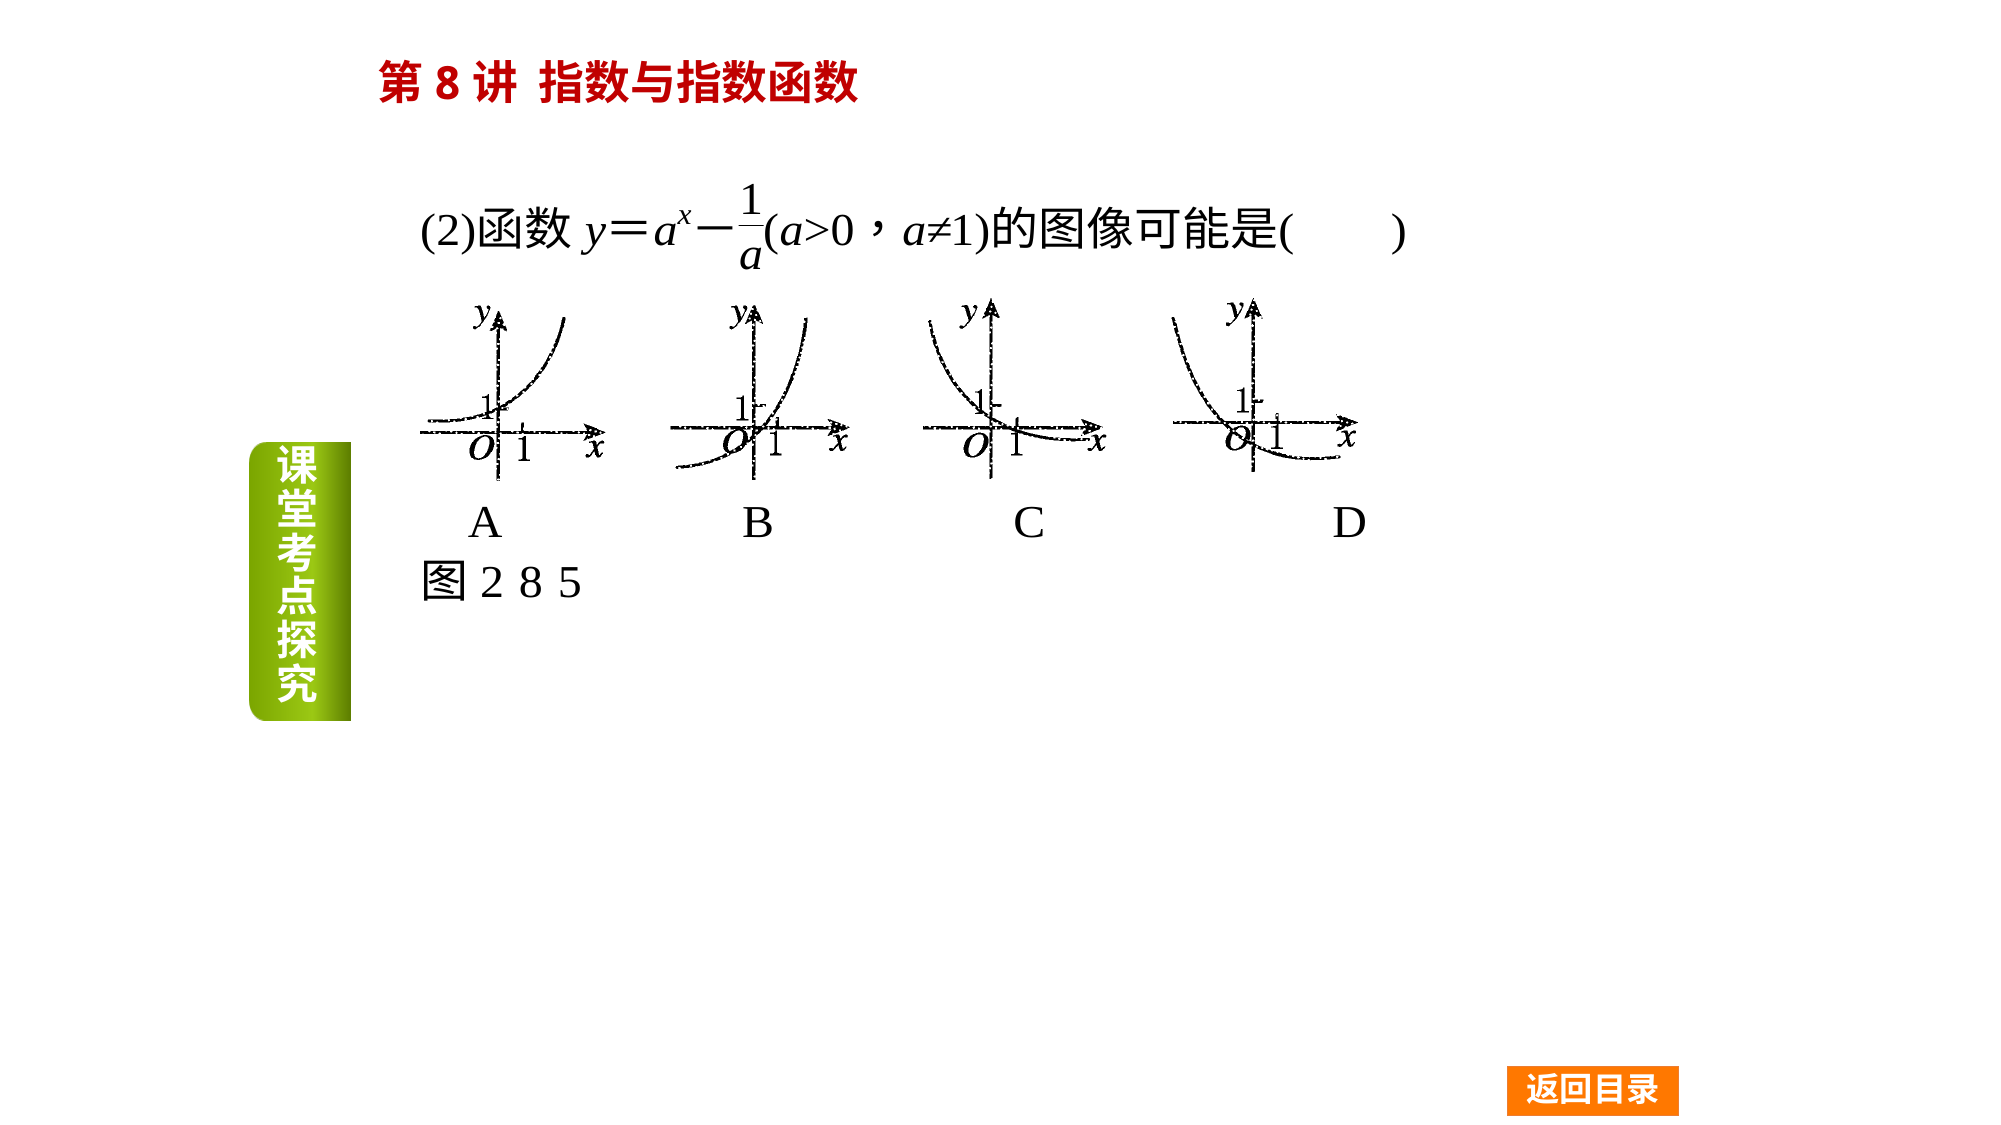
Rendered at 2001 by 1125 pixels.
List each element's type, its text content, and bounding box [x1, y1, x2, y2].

text_box 返回目录 [1668, 1066, 1679, 1116]
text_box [249, 437, 351, 722]
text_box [420, 167, 1668, 1125]
text_box 第8讲 指数与指数函数 [362, 42, 1461, 121]
